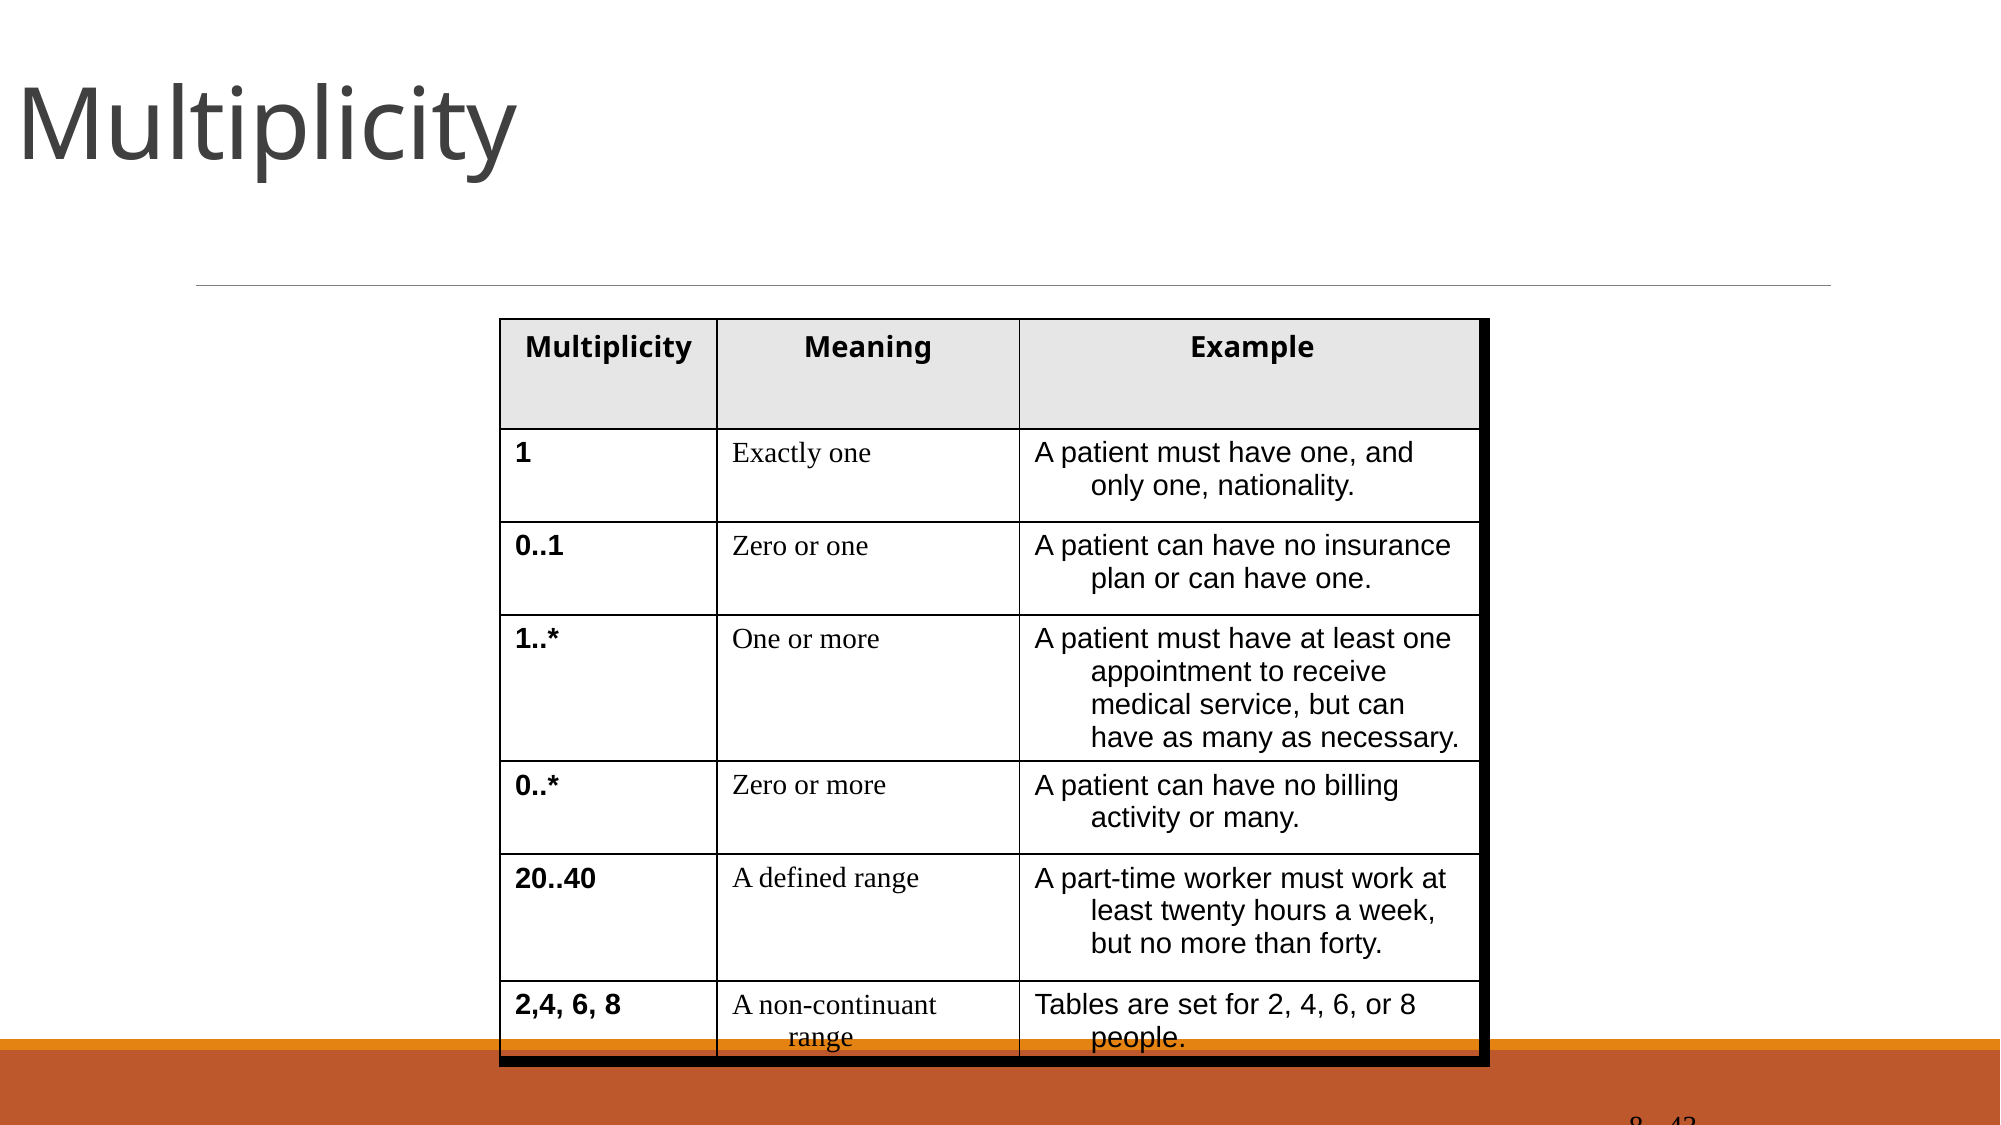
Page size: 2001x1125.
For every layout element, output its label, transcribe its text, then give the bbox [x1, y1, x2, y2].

table_cell 1 [501, 430, 716, 521]
table_cell Tables are set for 2, 4, 6, or 8 people. [1020, 982, 1479, 1056]
table_cell A patient can have no insurance plan or can have one. [1020, 523, 1479, 614]
table_cell A defined range [718, 855, 1019, 980]
table_header Multiplicity [501, 320, 716, 428]
table_cell A patient must have at least one appointment to receive medical service, but can have as many as necessary. [1020, 616, 1479, 760]
table_cell A non-continuant range [718, 982, 1019, 1056]
slide_number 8 - 43 [1362, 1085, 1713, 1125]
table_cell 2,4, 6, 8 [501, 982, 716, 1056]
table_cell Exactly one [718, 430, 1019, 521]
table_cell Zero or one [718, 523, 1019, 614]
table_cell A patient must have one, and only one, nationality. [1020, 430, 1479, 521]
table_cell One or more [718, 616, 1019, 760]
table_cell A patient can have no billing activity or many. [1020, 762, 1479, 853]
table_cell 0..1 [501, 523, 716, 614]
table_cell Zero or more [718, 762, 1019, 853]
table_cell 0..* [501, 762, 716, 853]
table_header Meaning [718, 320, 1019, 428]
table_header Example [1020, 320, 1479, 428]
table_cell 20..40 [501, 855, 716, 980]
table_cell 1..* [501, 616, 716, 760]
table_cell A part-time worker must work at least twenty hours a week, but no more than forty. [1020, 855, 1479, 980]
title Multiplicity [0, 12, 1948, 188]
